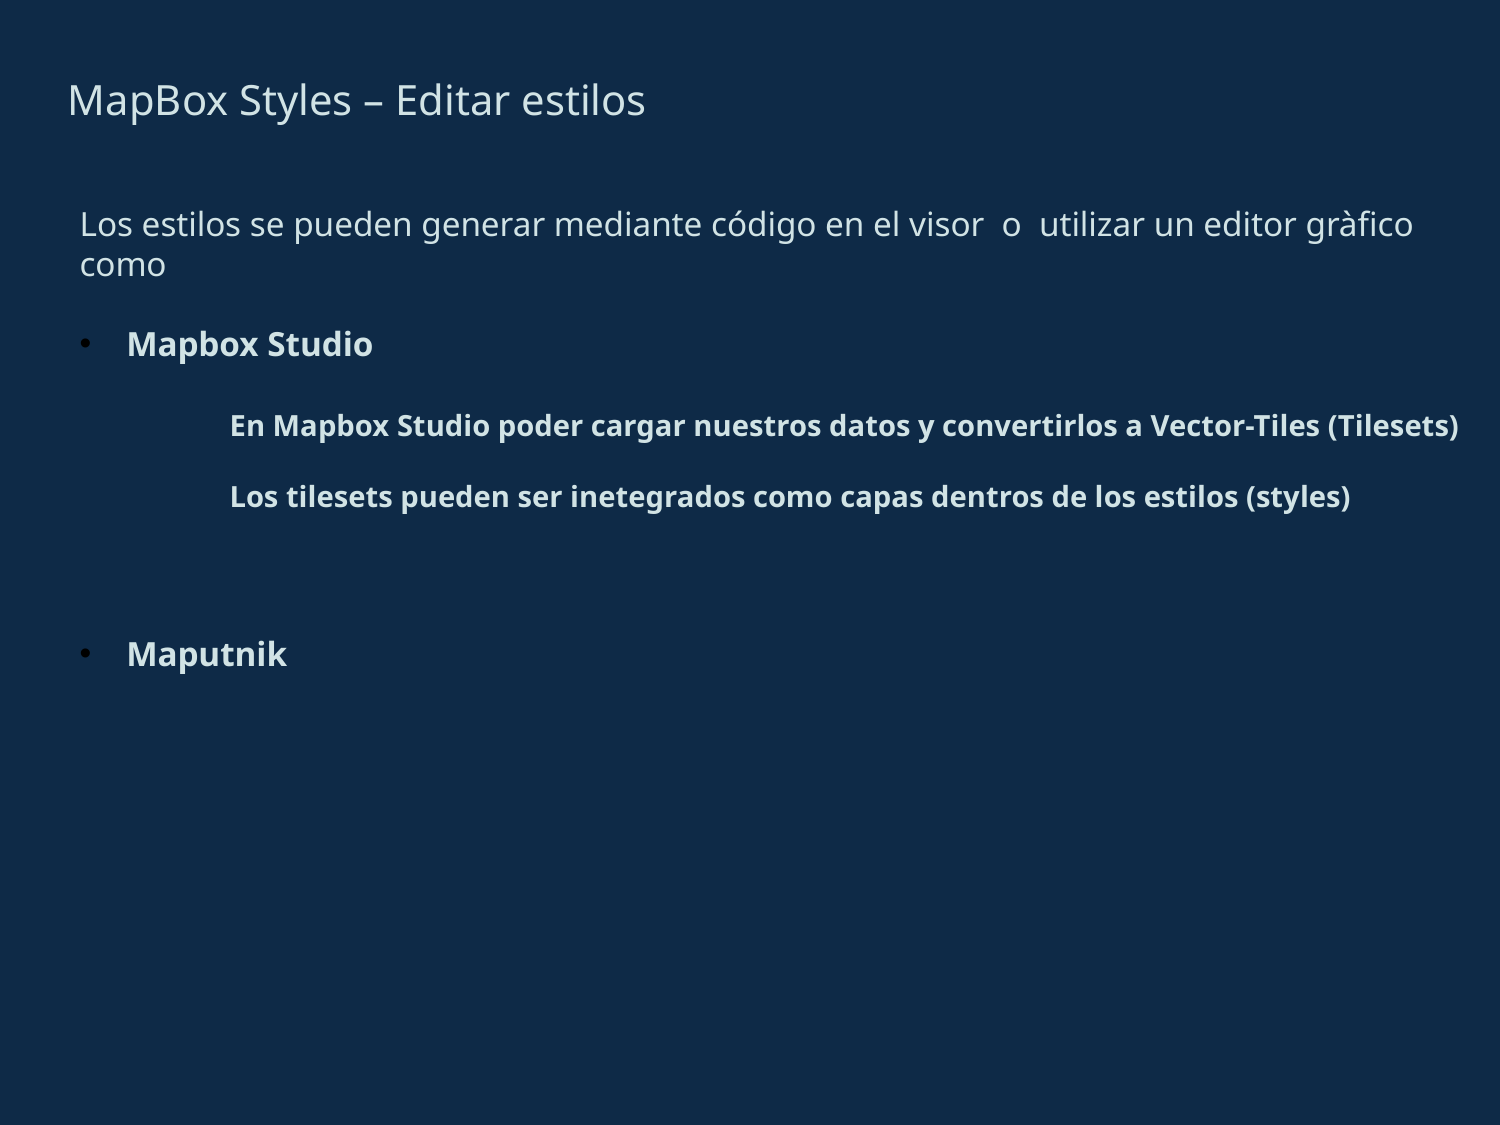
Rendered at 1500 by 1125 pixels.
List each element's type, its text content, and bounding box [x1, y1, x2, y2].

text_box Los estilos se pueden generar mediante código en el visor o utilizar un editor gràfico como Mapbox Studio En Mapbox Studio poder cargar nuestros datos y convertirlos a Vector-Tiles (Tilesets) Los tilesets pueden ser inetegrados como capas dentros de los estilos (styles) Maputnik [64, 196, 1483, 720]
text_box MapBox Styles – Editar estilos [53, 66, 1089, 132]
